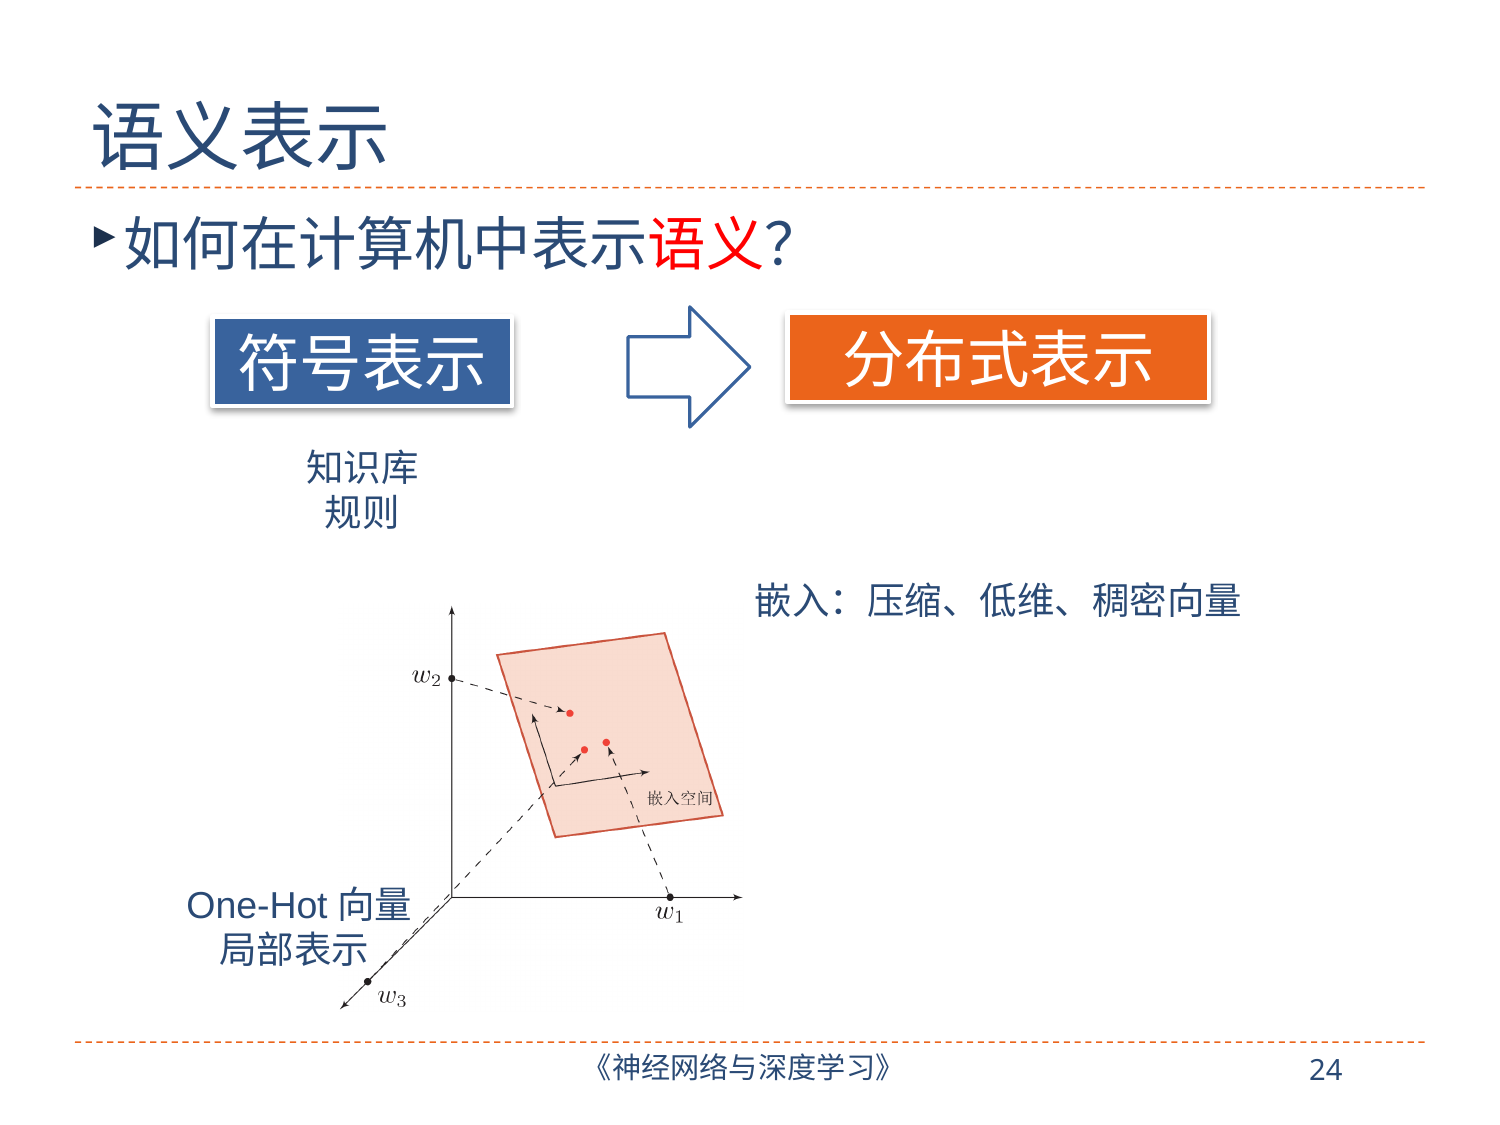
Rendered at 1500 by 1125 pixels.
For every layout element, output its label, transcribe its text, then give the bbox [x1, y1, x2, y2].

text_box One-Hot向量 [96, 874, 332, 934]
list 如何在计算机中表示语义？ [75, 200, 1425, 1010]
text_box 分布式表示 [785, 310, 1211, 404]
text_box 嵌入：压缩、低维、稠密向量 [739, 569, 1258, 630]
picture [338, 603, 745, 1012]
title 语义表示 [75, 24, 1425, 188]
text_box [626, 305, 752, 429]
text_box 局部表示 [204, 934, 332, 979]
text_box 符号表示 [210, 314, 514, 408]
text_box 知识库 规则 [243, 436, 482, 542]
